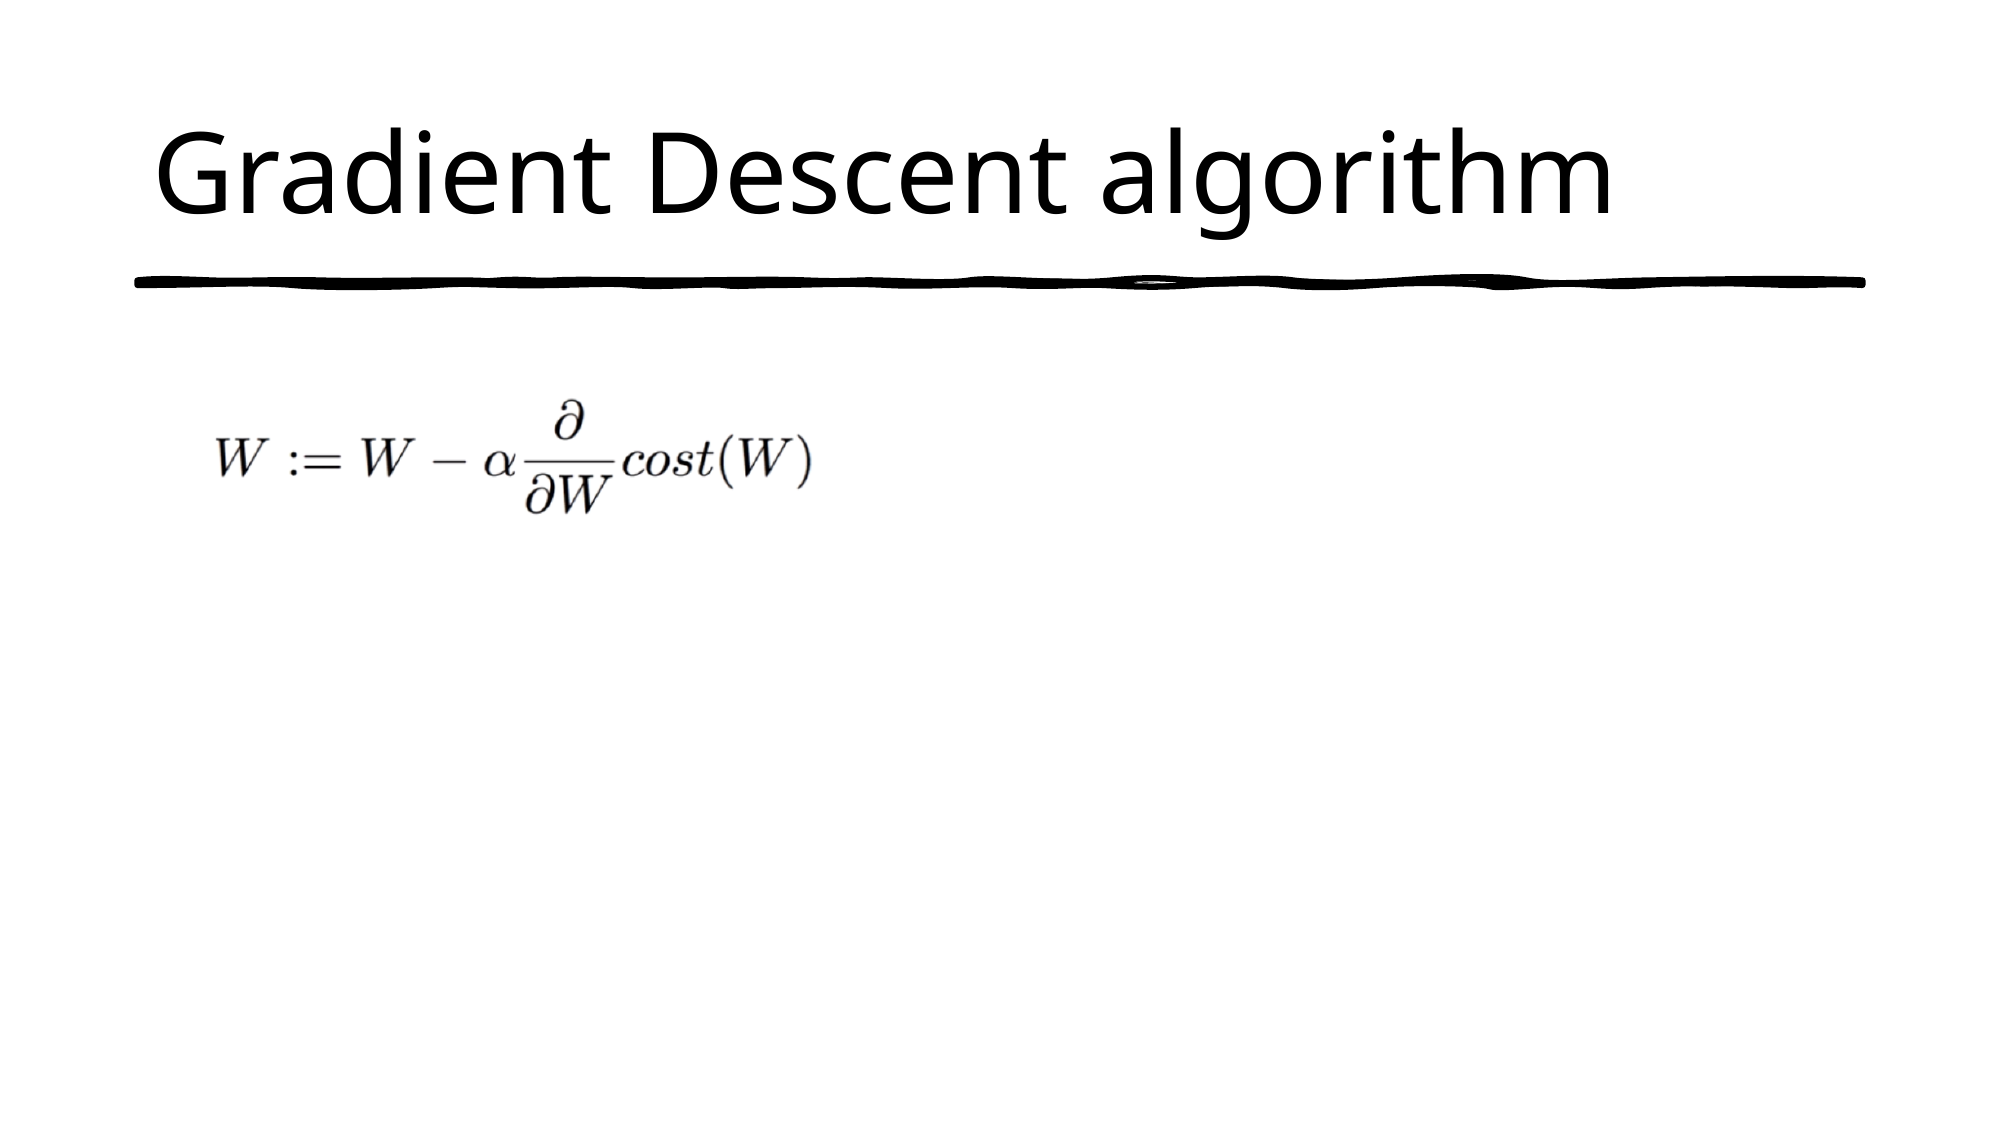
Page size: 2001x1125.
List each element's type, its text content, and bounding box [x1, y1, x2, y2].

title Gradient Descent algorithm [137, 59, 1863, 278]
picture [137, 374, 870, 553]
